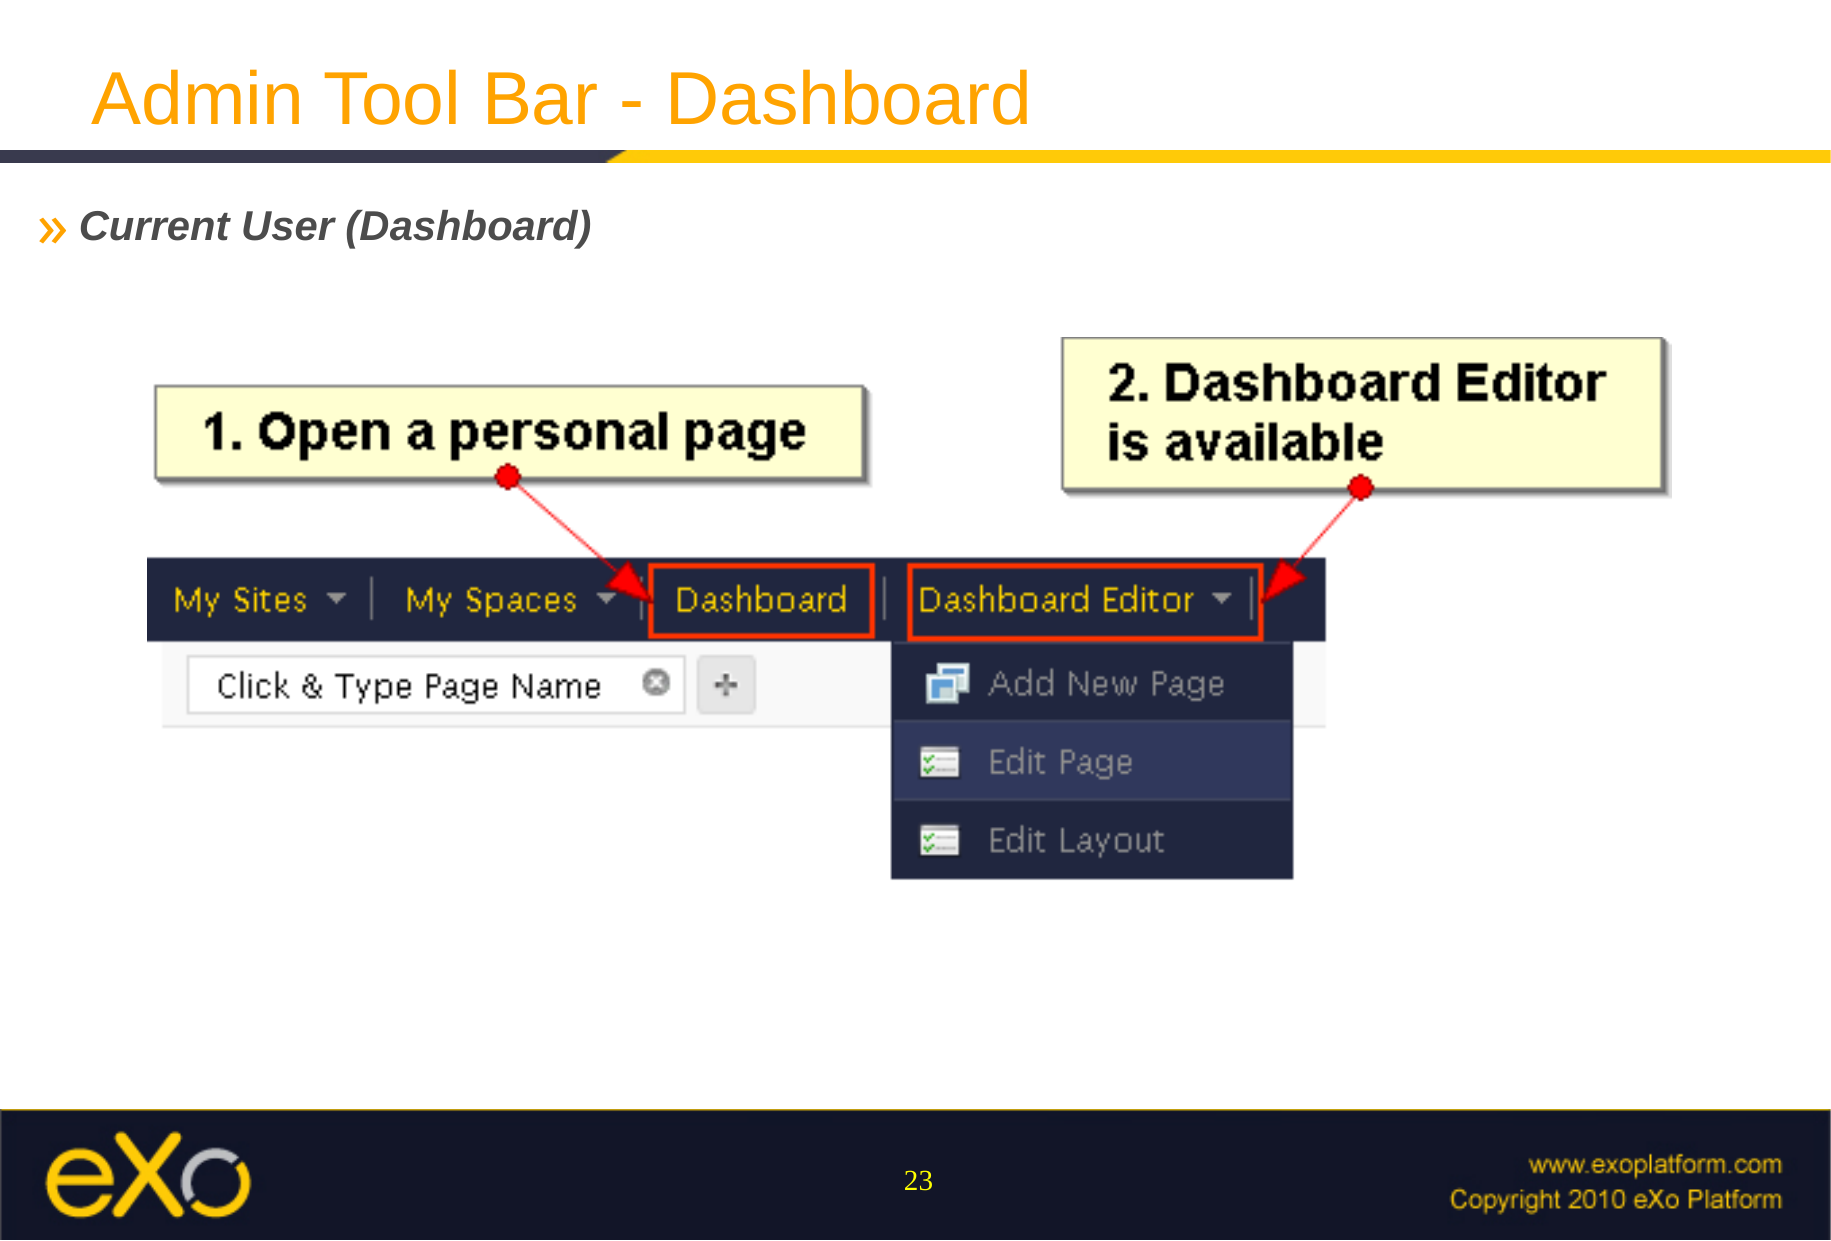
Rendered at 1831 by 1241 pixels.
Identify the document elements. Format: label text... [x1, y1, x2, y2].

picture [147, 337, 1672, 899]
picture [0, 1109, 1831, 1240]
text_box [91, 232, 1739, 1070]
text_box Admin Tool Bar - Dashboard [91, 49, 1739, 151]
picture [0, 150, 1831, 163]
text_box Current User (Dashboard) [36, 198, 1684, 591]
